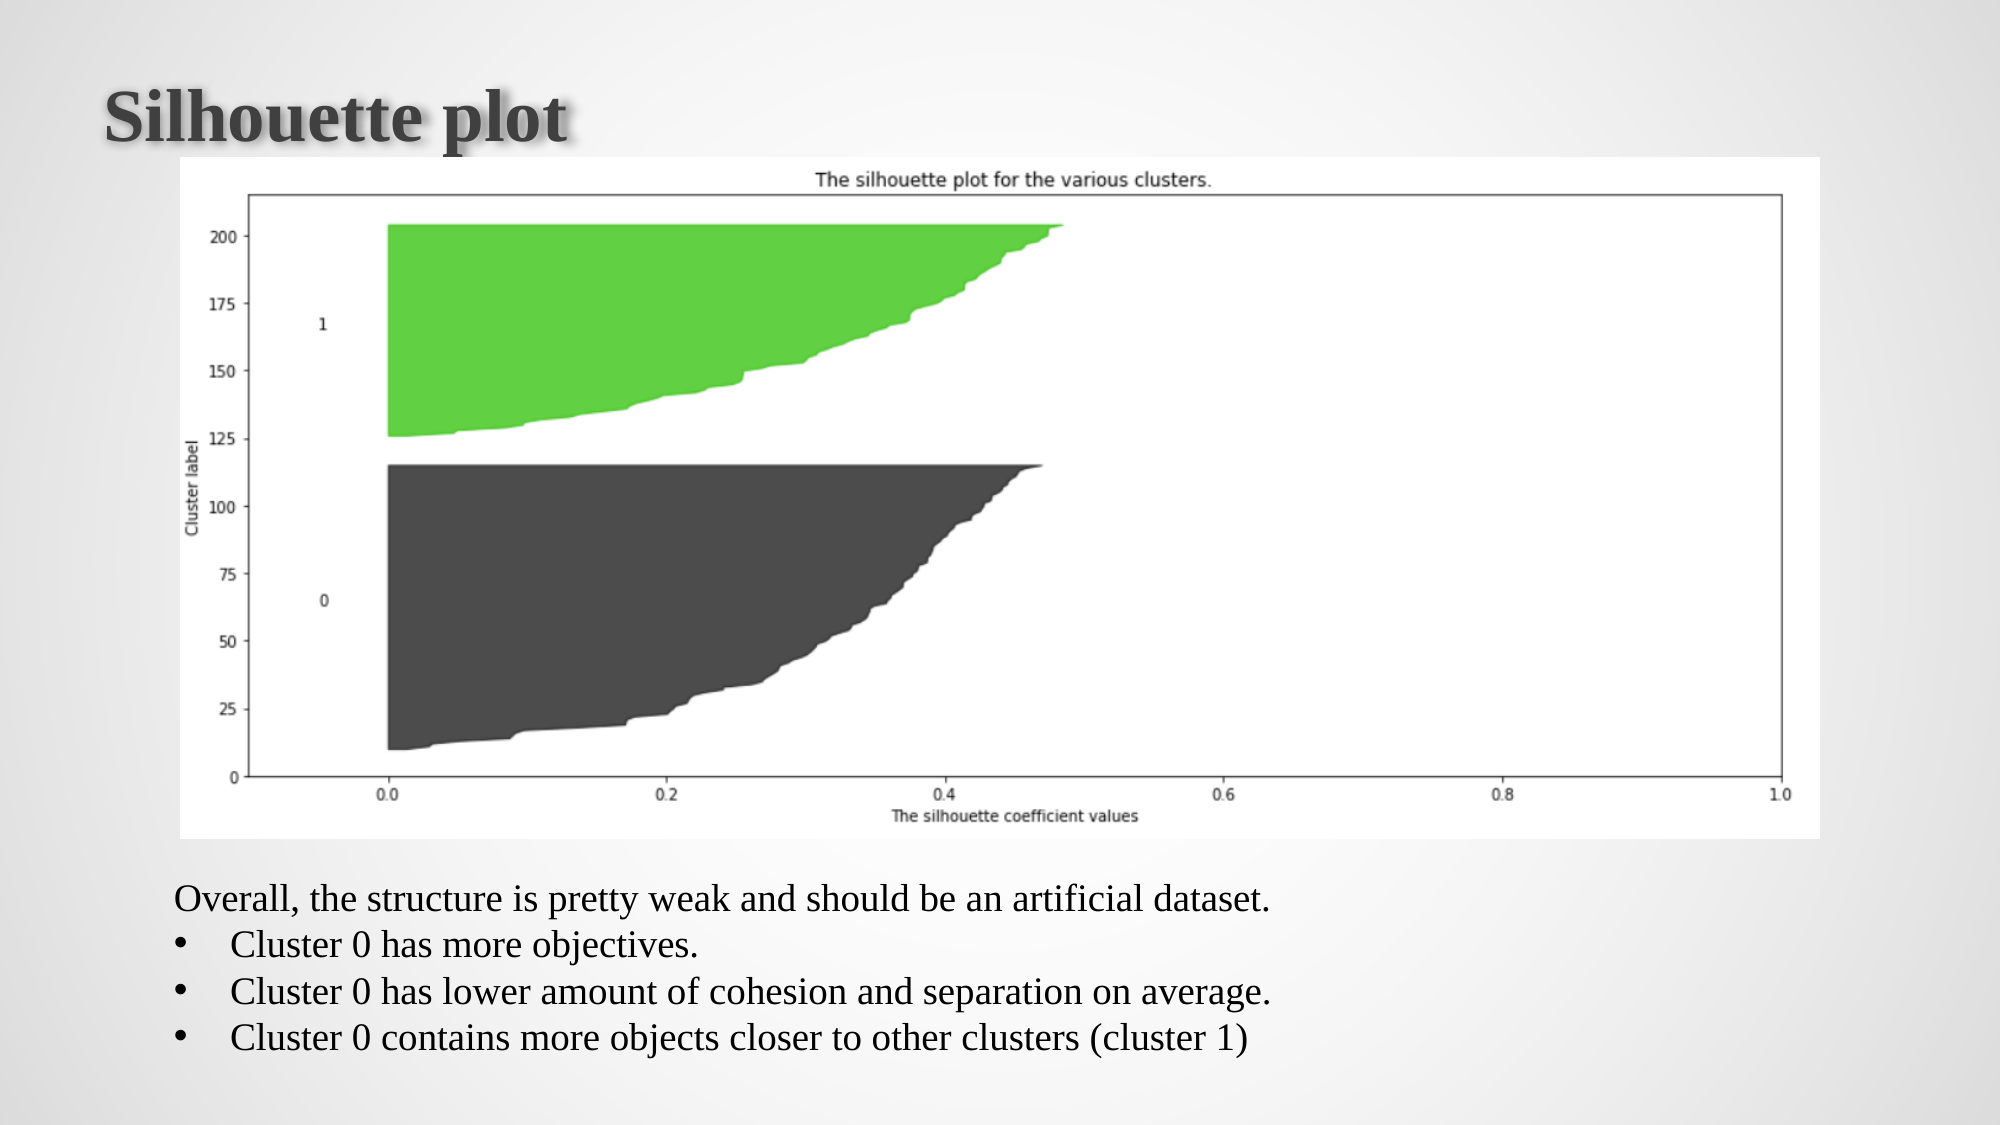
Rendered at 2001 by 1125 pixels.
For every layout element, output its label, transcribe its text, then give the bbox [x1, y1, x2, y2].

text_box Silhouette plot [88, 14, 583, 300]
picture [180, 157, 1820, 839]
text_box Overall, the structure is pretty weak and should be an artificial dataset. Cluster 0 has more objectives. Cluster 0 has lower amount of cohesion and separation on average. Cluster 0 contains more objects closer to other clusters (cluster 1) [159, 864, 1958, 1113]
